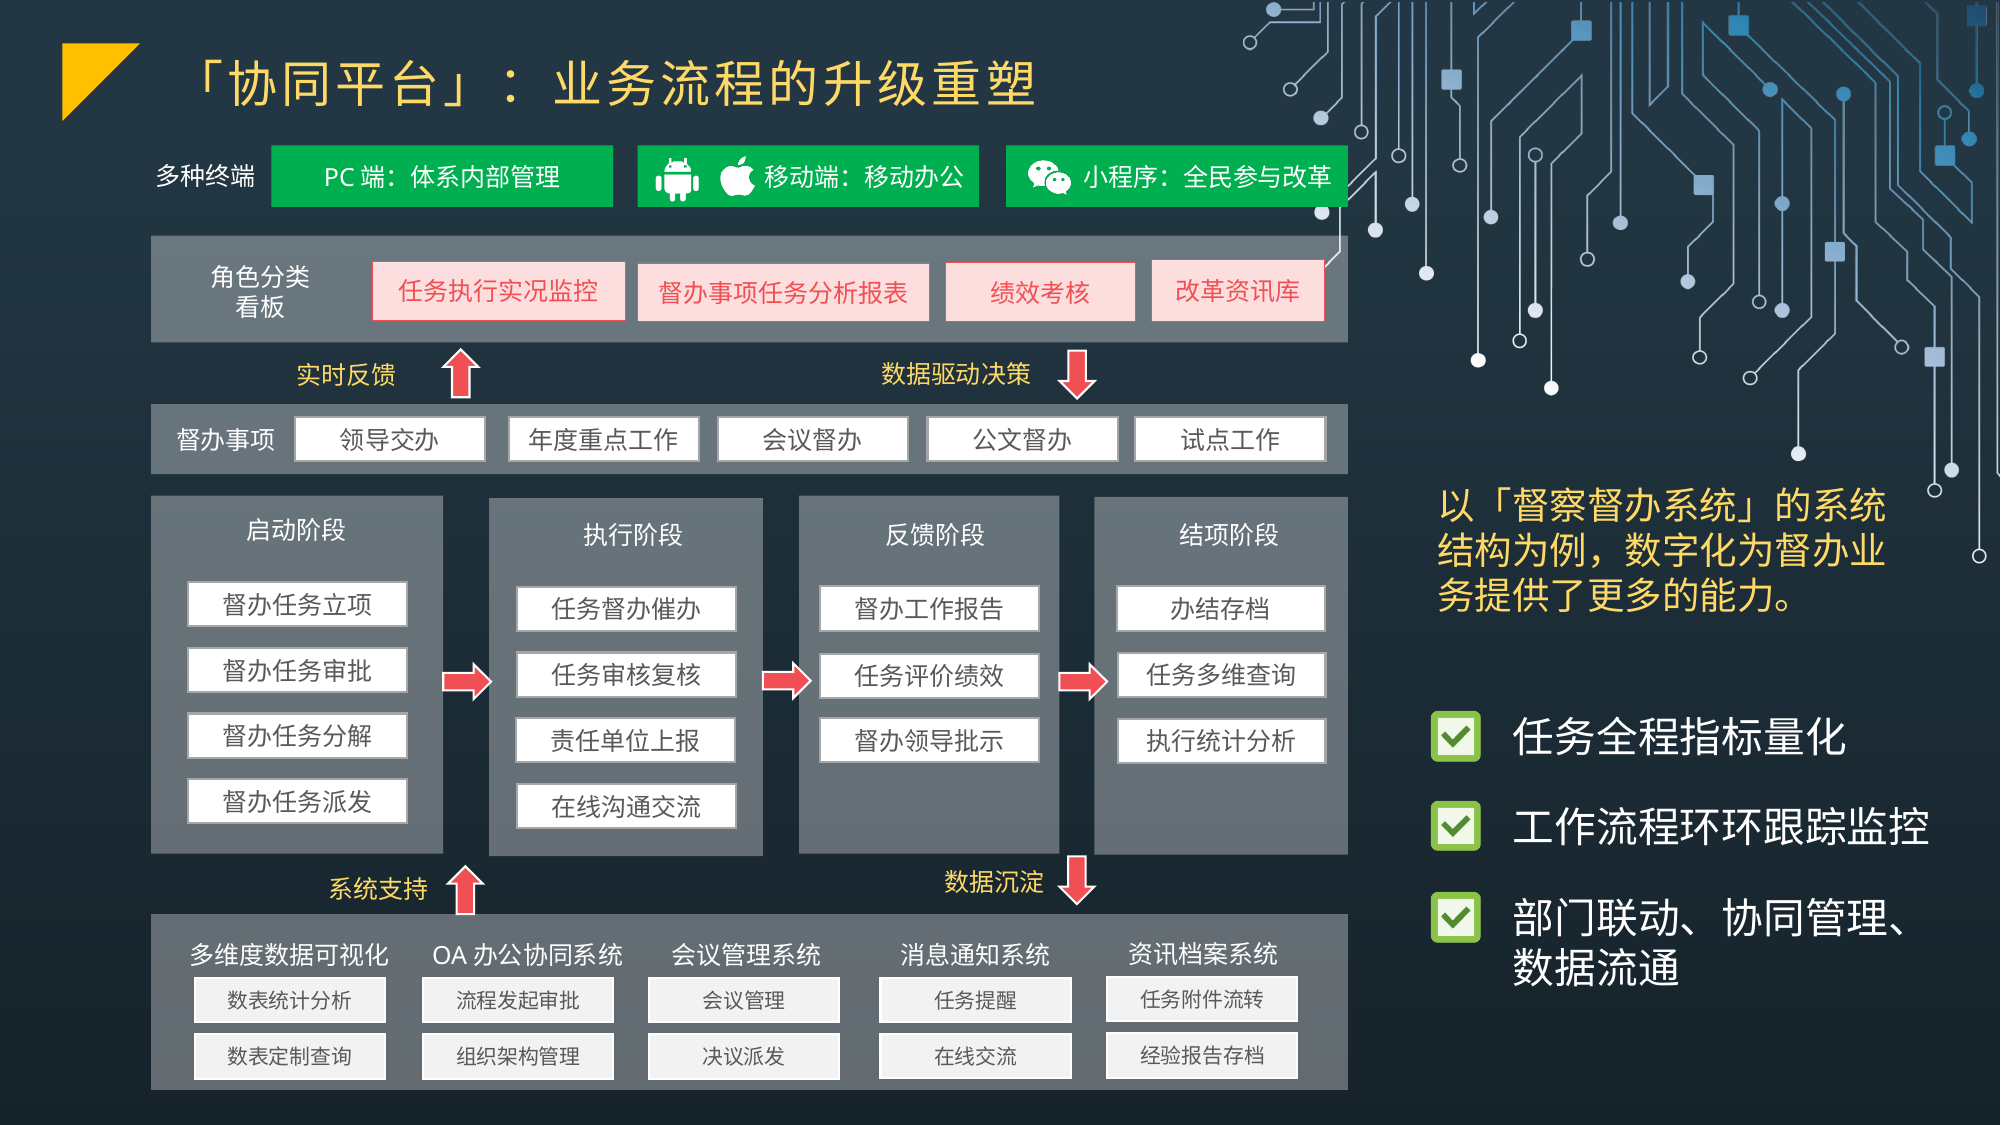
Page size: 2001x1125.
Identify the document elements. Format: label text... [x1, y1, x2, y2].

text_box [139, 145, 1348, 1090]
text_box 「协同平台」：业务流程的升级重塑 [156, 43, 1365, 122]
text_box [61, 42, 143, 124]
text_box 任务全程指标量化 [1498, 703, 1909, 769]
picture [1243, 2, 2001, 635]
text_box 工作流程环环跟踪监控 [1498, 793, 1976, 858]
text_box 部门联动、协同管理、数据流通 [1498, 884, 1909, 999]
text_box 以「督察督办系统」的系统结构为例，数字化为督办业务提供了更多的能力。 [1422, 475, 1935, 625]
picture [1422, 792, 1489, 859]
picture [1422, 702, 1489, 770]
picture [1422, 883, 1489, 951]
